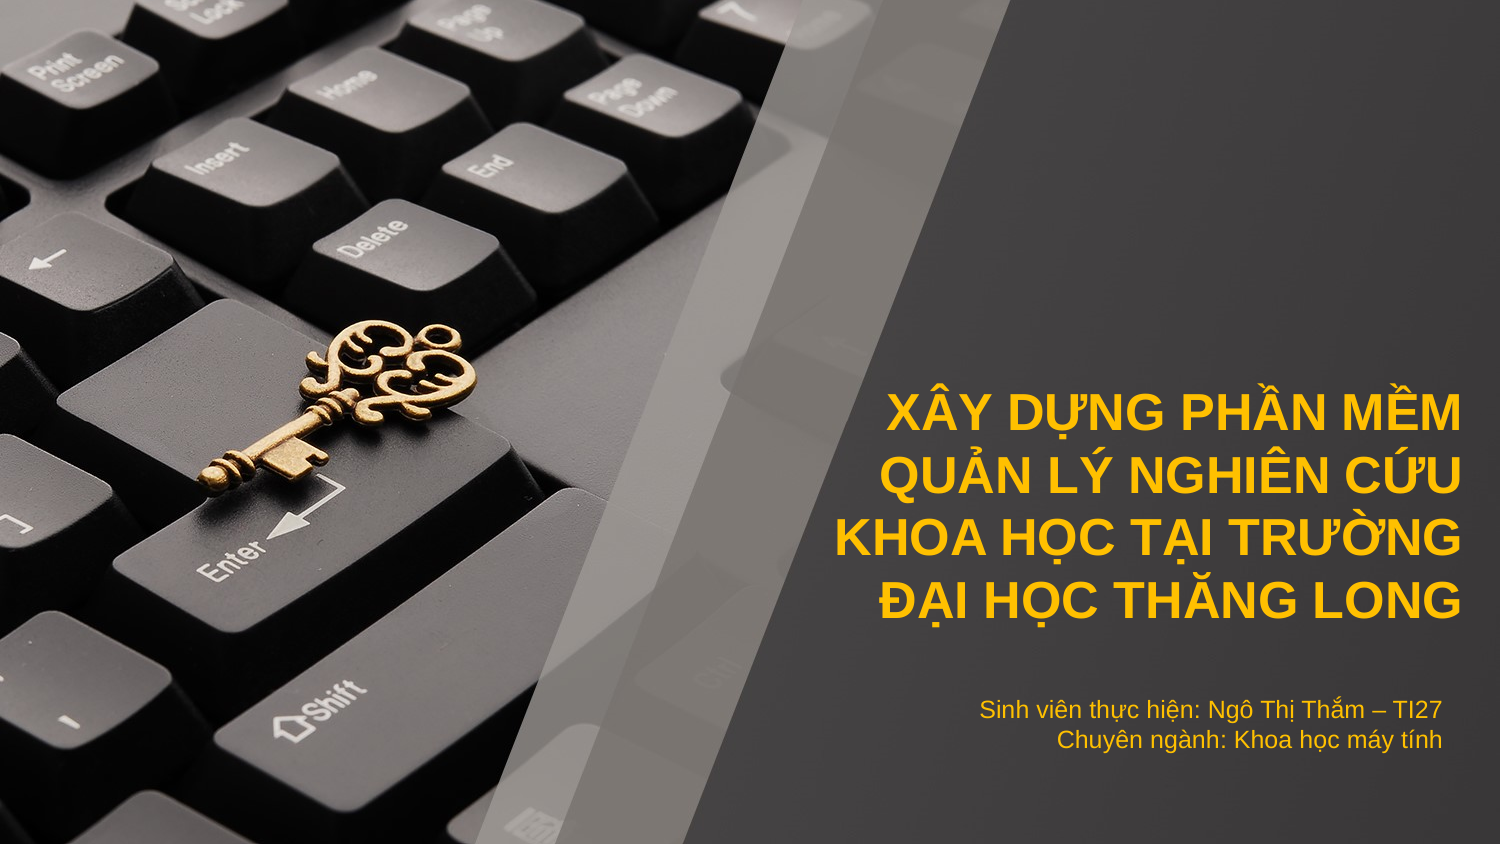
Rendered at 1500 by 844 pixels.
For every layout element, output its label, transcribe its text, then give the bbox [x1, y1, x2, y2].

list Sinh viên thực hiện: Ngô Thị Thắm – TI27 Chuyên ngành: Khoa học máy tính [820, 681, 1459, 765]
picture [0, 0, 1500, 844]
list XÂY DỰNG PHẦN MỀM QUẢN LÝ NGHIÊN CỨU KHOA HỌC TẠI TRƯỜNG ĐẠI HỌC THĂNG LONG [816, 386, 1479, 621]
